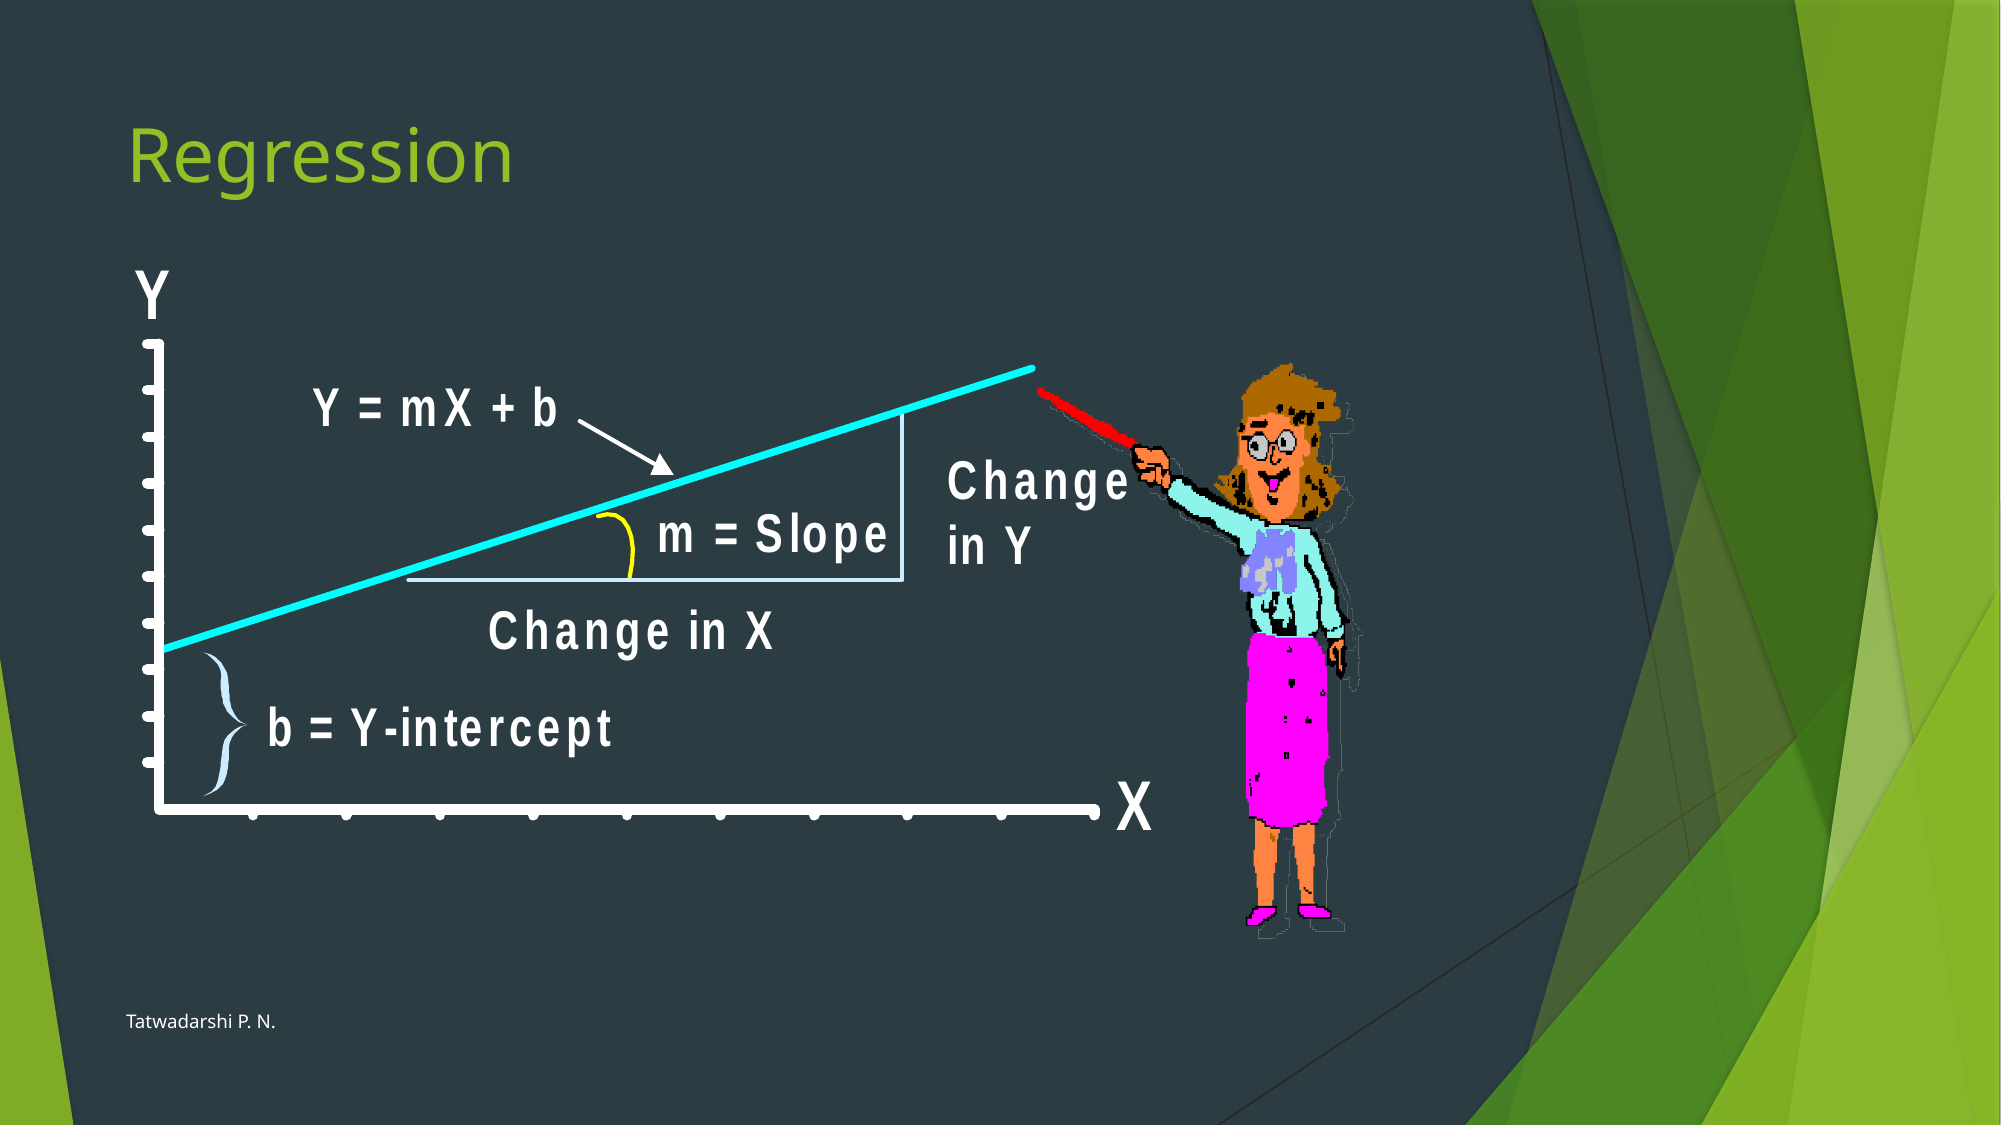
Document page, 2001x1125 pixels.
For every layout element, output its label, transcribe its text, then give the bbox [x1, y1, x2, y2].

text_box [86, 249, 1176, 888]
title Regression [111, 99, 1522, 317]
footer Tatwadarshi P. N. [111, 991, 1145, 1051]
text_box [1036, 361, 1366, 927]
